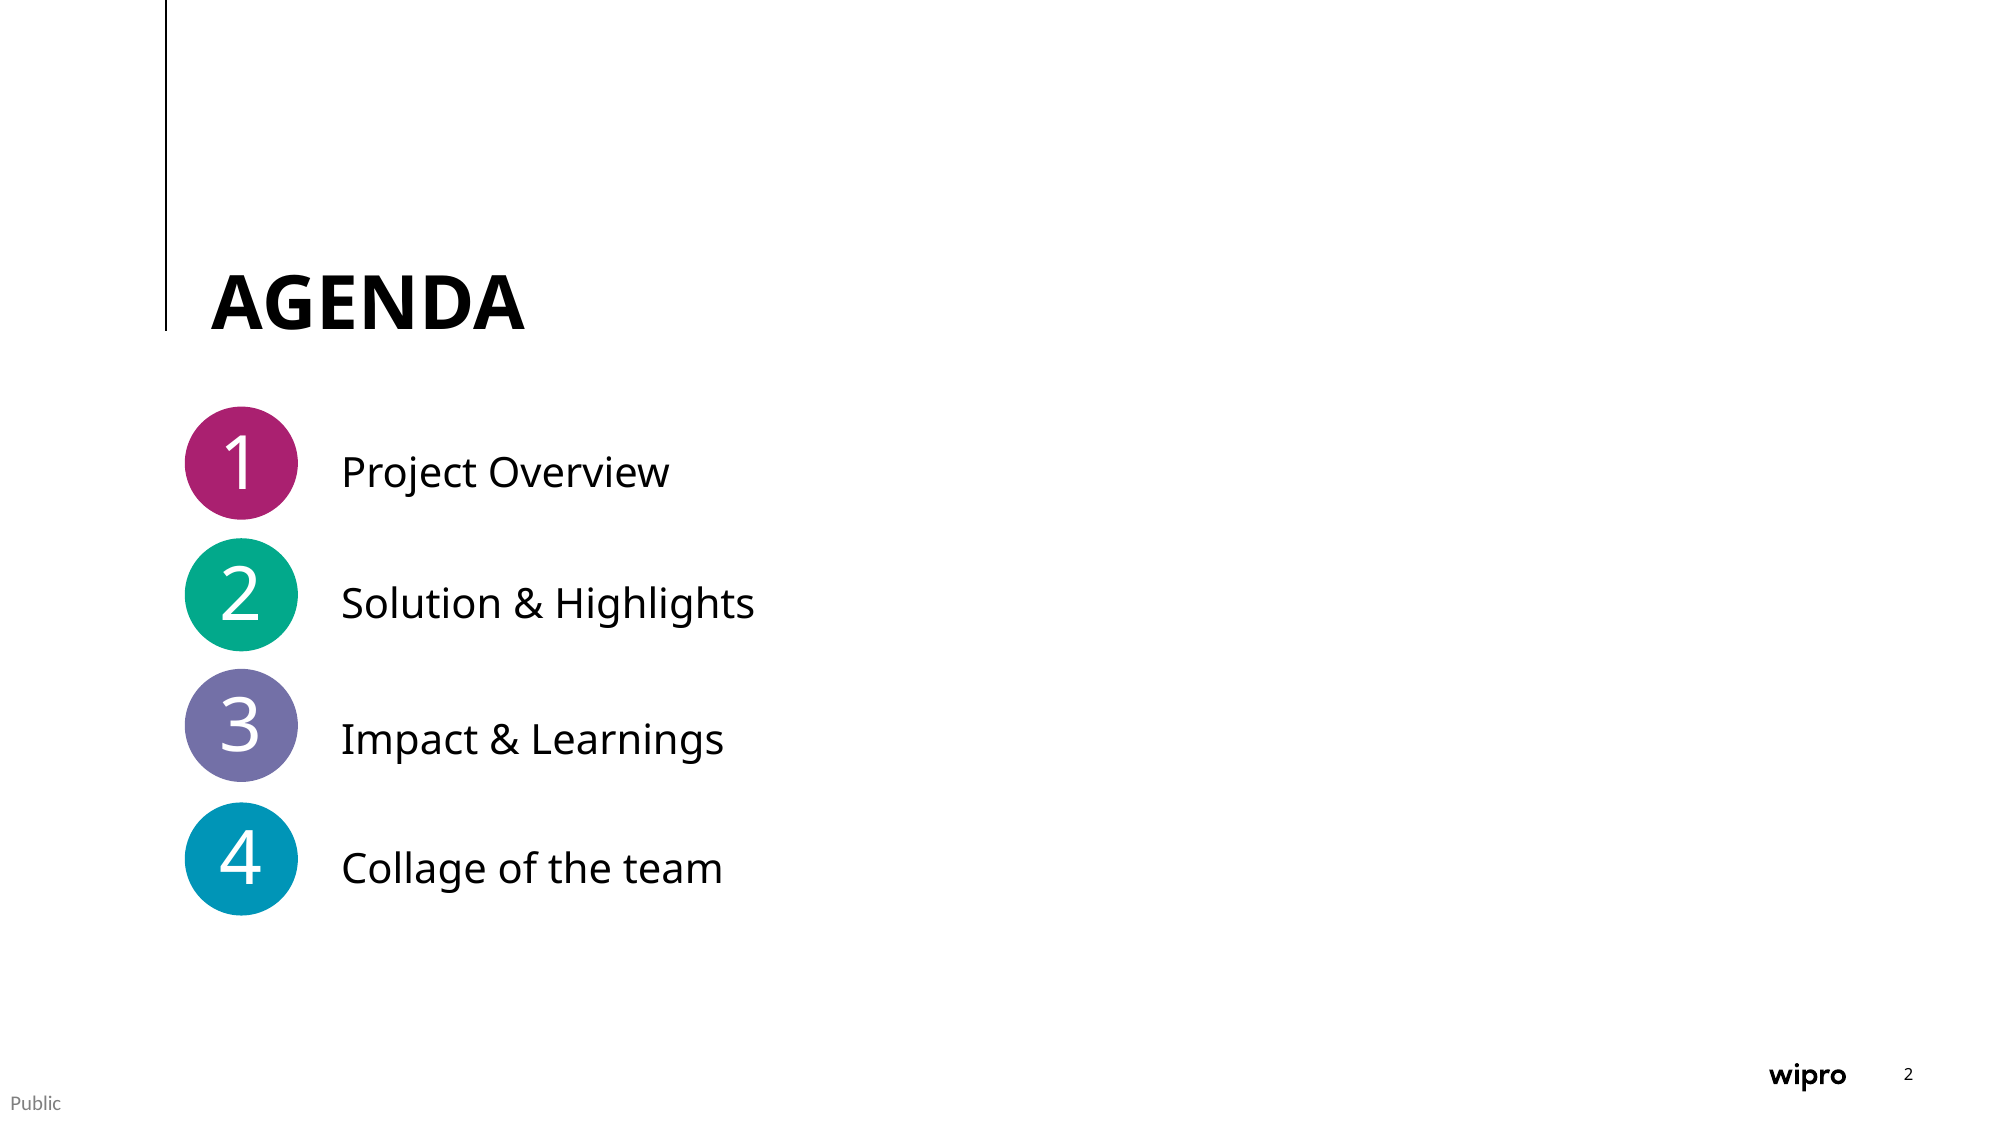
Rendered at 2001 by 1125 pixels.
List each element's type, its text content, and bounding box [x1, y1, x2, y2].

text_box 3 [184, 678, 298, 774]
text_box Project Overview [326, 444, 921, 511]
text_box [212, 774, 271, 782]
text_box [209, 538, 274, 548]
text_box AGENDA [196, 247, 986, 343]
text_box [212, 512, 270, 520]
text_box 2 [184, 548, 298, 644]
text_box 1 [184, 416, 298, 512]
text_box [211, 907, 272, 916]
text_box 4 [184, 812, 298, 907]
text_box [210, 668, 273, 678]
text_box Solution & Highlights [326, 574, 921, 641]
text_box Impact & Learnings [326, 710, 921, 777]
text_box [210, 406, 273, 416]
text_box [213, 644, 270, 652]
text_box Collage of the team [326, 839, 921, 906]
text_box [209, 802, 273, 812]
